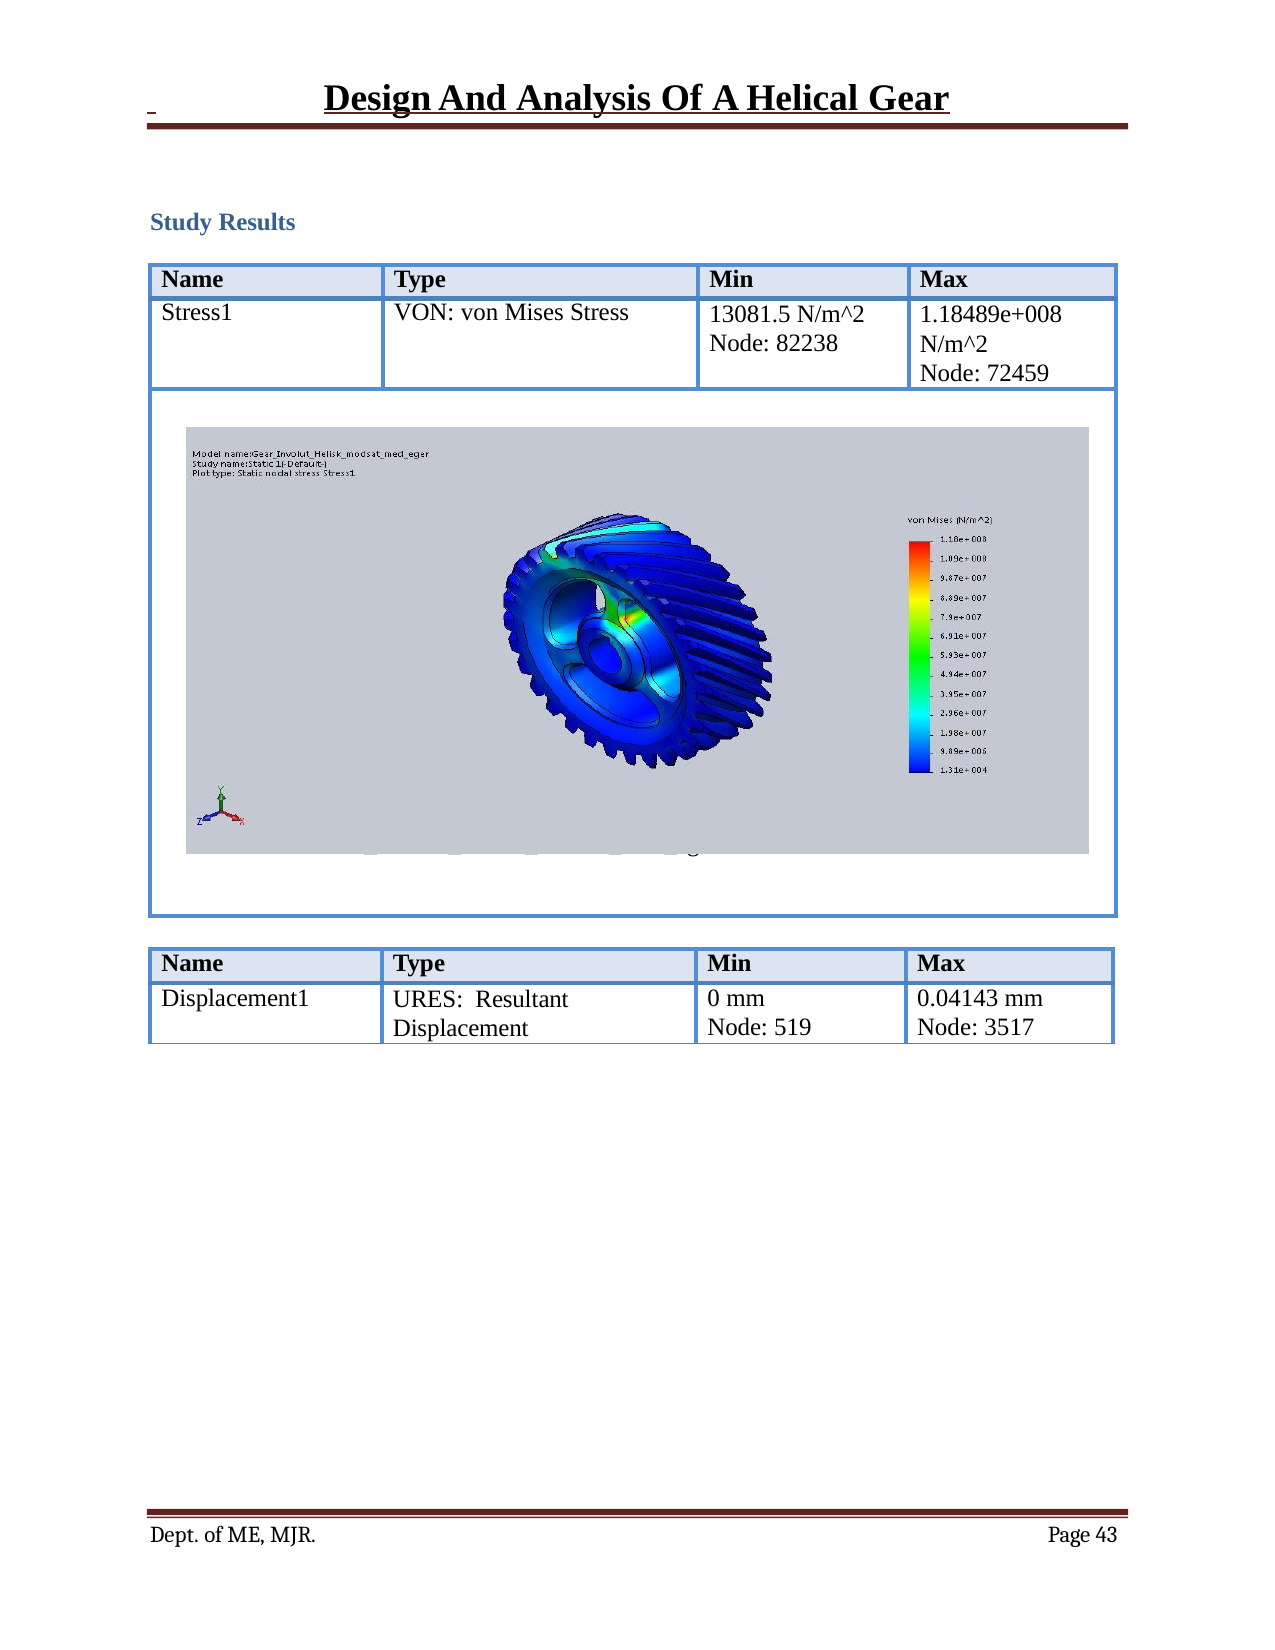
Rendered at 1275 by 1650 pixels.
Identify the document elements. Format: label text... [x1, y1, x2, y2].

slide_number Page 10 [1045, 1518, 1132, 1650]
table_header Min [700, 267, 907, 296]
table_cell Gear_Involut_Helisk_modsat_med_eger-Static 1-Stress-Stress1 [152, 391, 1114, 914]
table_cell 1.18489e+008 N/m^2 Node: 72459 [911, 301, 1114, 387]
table_cell 13081.5 N/m^2 Node: 82238 [700, 301, 907, 387]
table_cell Displacement1 [152, 985, 380, 1043]
table_header Min [698, 951, 904, 981]
table_cell 0.04143 mm Node: 3517 [908, 985, 1111, 1043]
text_box [146, 1508, 1129, 1519]
table_header Name [152, 267, 381, 296]
picture [186, 427, 1089, 854]
text_box Design And Analysis Of A Helical Gear [144, 70, 1131, 118]
footer Dept. of ME, MJR. [147, 1518, 320, 1650]
table_header Max [908, 951, 1111, 981]
table_header Type [384, 951, 694, 981]
table_header Name [152, 951, 380, 981]
text_box [146, 123, 1129, 130]
table_cell Stress1 [152, 301, 381, 387]
table_header Type [385, 267, 696, 296]
text_box Study Results [147, 203, 299, 236]
table_cell VON: von Mises Stress [385, 301, 696, 387]
table_cell 0 mm Node: 519 [698, 985, 904, 1043]
table_header Max [911, 267, 1114, 296]
table_cell URES: Resultant Displacement [384, 985, 694, 1043]
